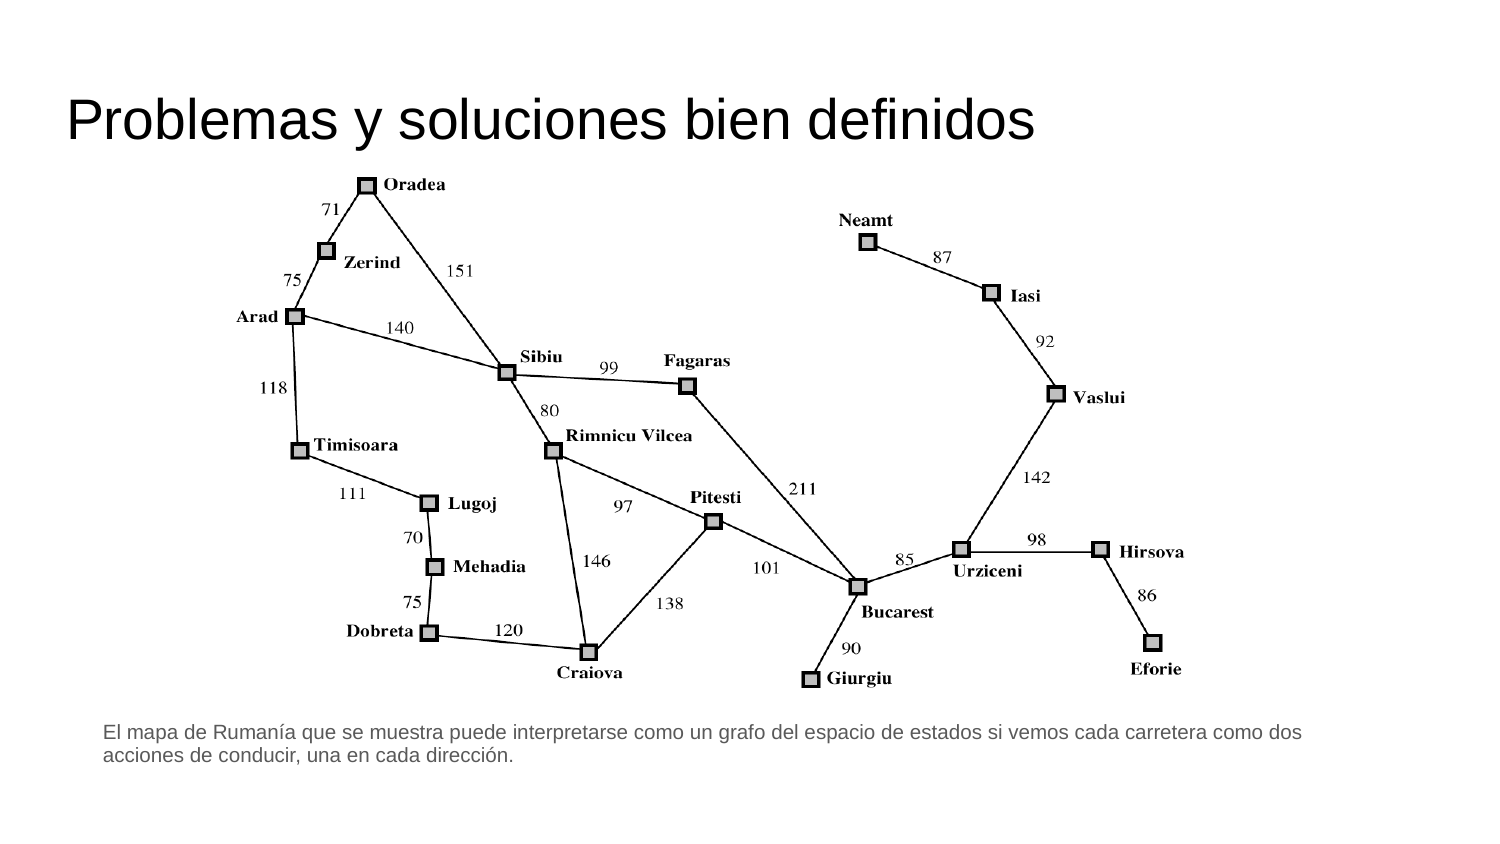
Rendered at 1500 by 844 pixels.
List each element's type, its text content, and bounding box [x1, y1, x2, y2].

picture [234, 166, 1198, 700]
title Problemas y soluciones bien definidos [51, 72, 1449, 167]
text_box El mapa de Rumanía que se muestra puede interpretarse como un grafo del espacio de estados si vemos cada carretera como dos acciones de conducir, una en cada dirección. [87, 706, 1398, 783]
